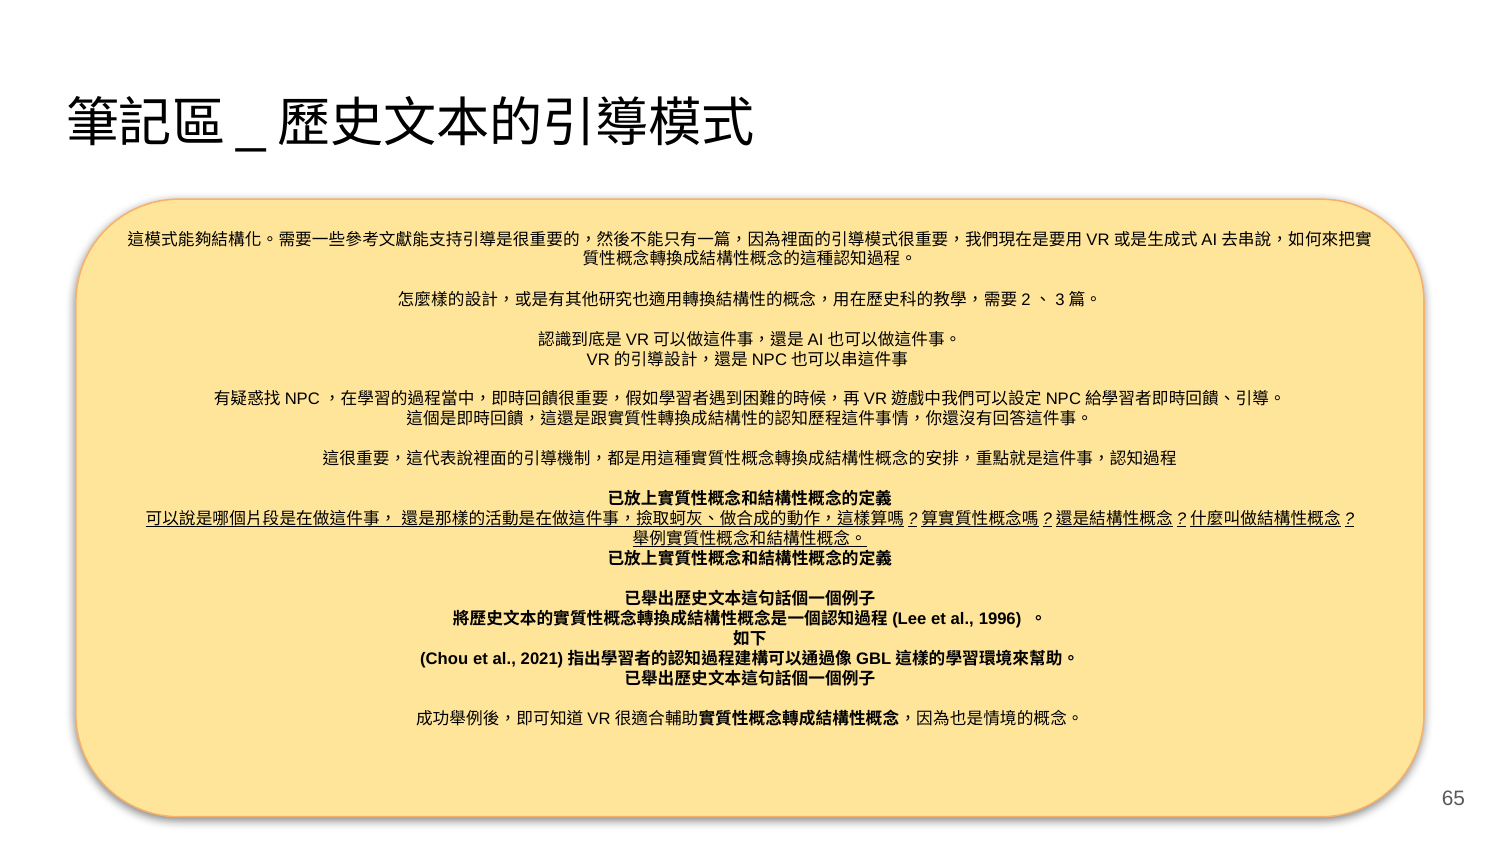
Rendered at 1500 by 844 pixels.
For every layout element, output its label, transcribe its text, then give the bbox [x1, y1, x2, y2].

list [51, 189, 1449, 750]
title 筆記區_歷史文本的引導模式 [51, 72, 1449, 167]
text_box 這模式能夠結構化。需要一些參考文獻能支持引導是很重要的，然後不能只有一篇，因為裡面的引導模式很重要，我們現在是要用VR或是生成式AI去串說，如何來把實質性概念轉換成結構性概念的這種認知過程。 怎麼樣的設計，或是有其他研究也適用轉換結構性的概念，用在歷史科的教學，需要2、3篇。 認識到底是VR可以做這件事，還是AI也可以做這件事。 VR的引導設計，還是NPC也可以串這件事 有疑惑找NPC，在學習的過程當中，即時回饋很重要，假如學習者遇到困難的時候，再VR遊戲中我們可以設定NPC給學習者即時回饋、引導。 這個是即時回饋，這還是跟實質性轉換成結構性的認知歷程這件事情，你還沒有回答這件事。 這很重要，這代表說裡面的引導機制，都是用這種實質性概念轉換成結構性概念的安排，重點就是這件事，認知過程 已放上實質性概念和結構性概念的定義 可以說是哪個片段是在做這件事， 還是那樣的活動是在做這件事，撿取蚵灰、做合成的動作，這樣算嗎?算實質性概念嗎?還是結構性概念?什麼叫做結構性概念? 舉例實質性概念和結構性概念。 已放上實質性概念和結構性概念的定義 已舉出歷史文本這句話個一個例子 將歷史文本的實質性概念轉換成結構性概念是一個認知過程(Lee et al., 1996) 。 如下 (Chou et al., 2021)指出學習者的認知過程建構可以通過像GBL這樣的學習環境來幫助。 已舉出歷史文本這句話個一個例子 成功舉例後，即可知道VR很適合輔助實質性概念轉成結構性概念，因為也是情境的概念。 [75, 199, 1424, 817]
slide_number 65 [1389, 764, 1480, 830]
